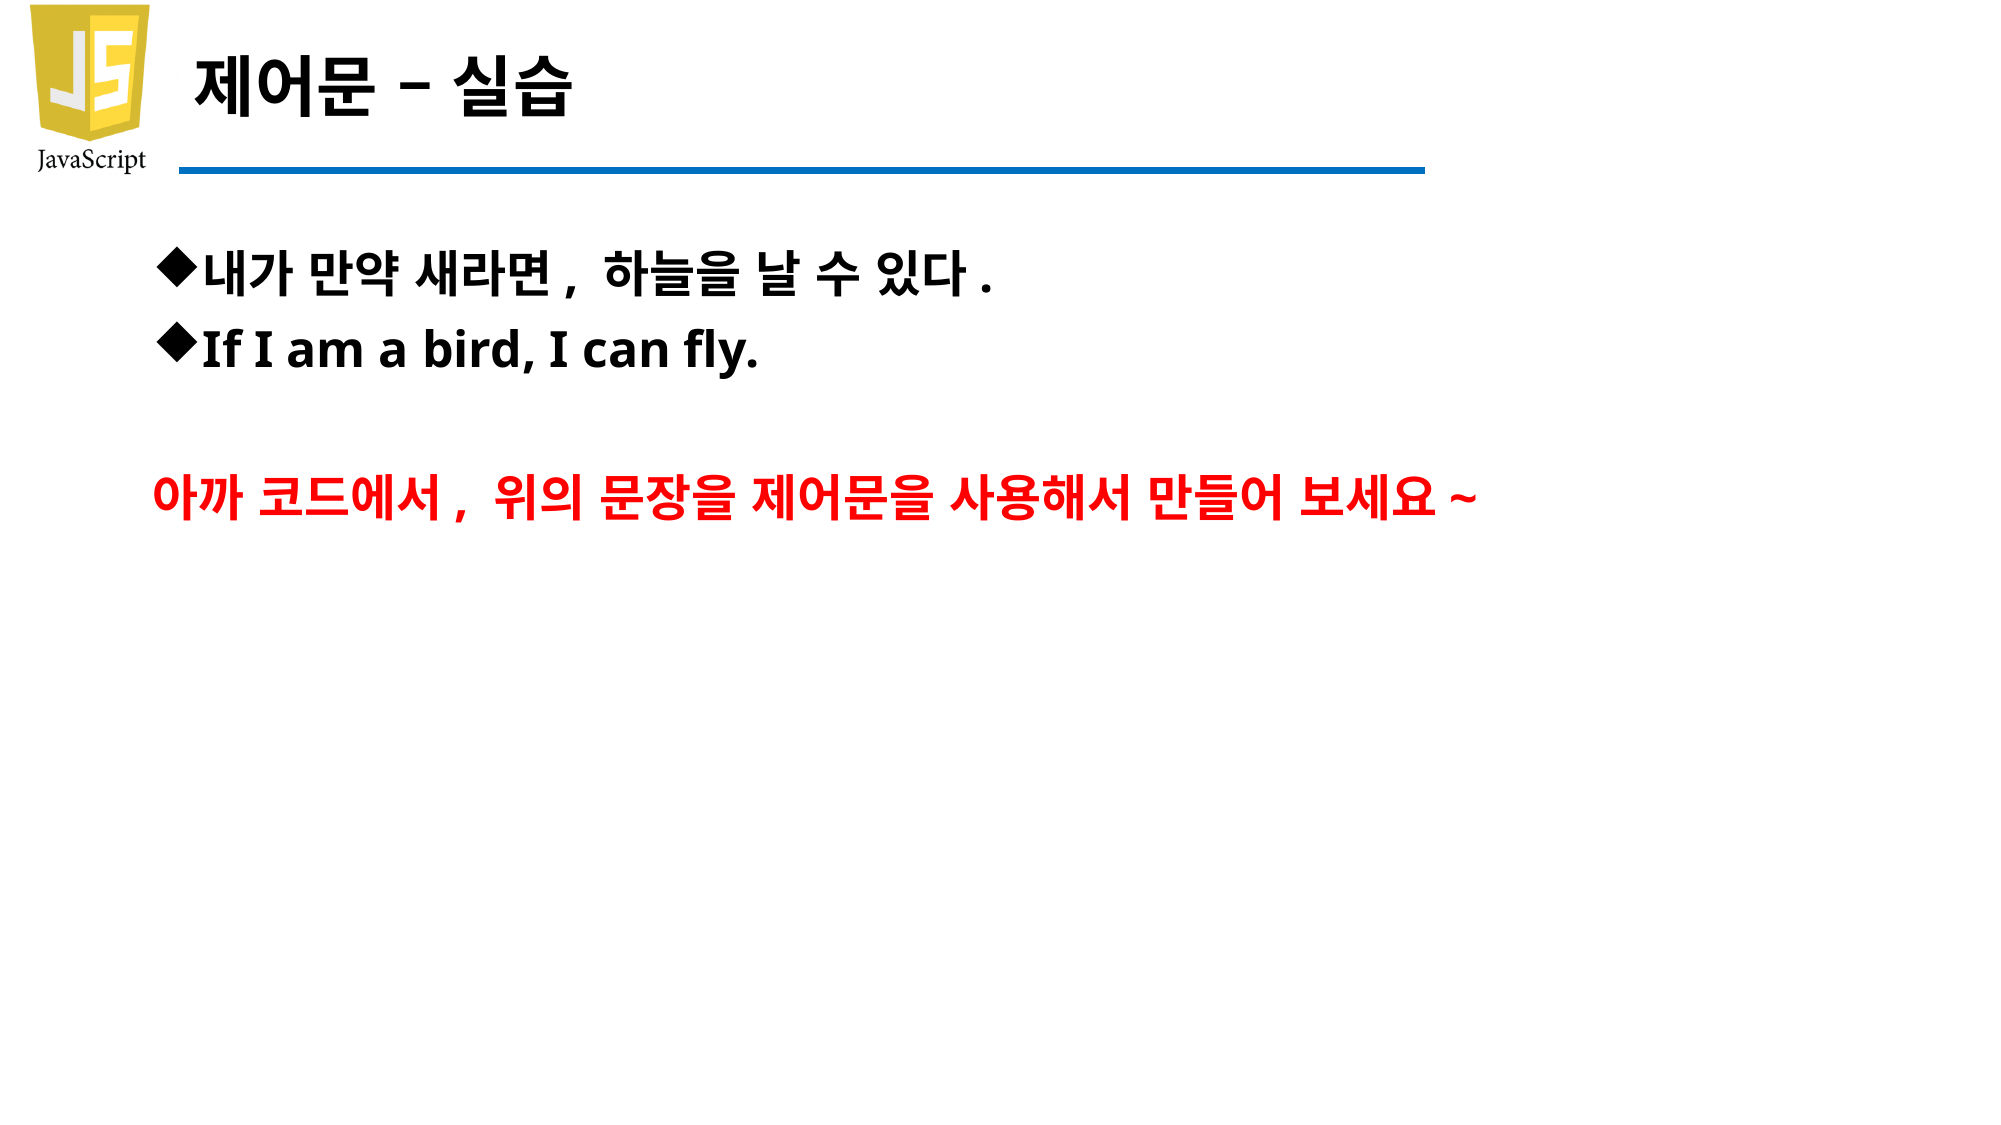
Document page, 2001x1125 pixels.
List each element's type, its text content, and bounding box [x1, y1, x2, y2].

picture [0, 0, 179, 179]
list 내가 만약 새라면, 하늘을 날 수 있다. If I am a bird, I can fly. 아까 코드에서, 위의 문장을 제어문을 사용해서 만들어 보세요~ [137, 241, 1863, 1014]
title 제어문 – 실습 [179, 8, 1736, 171]
